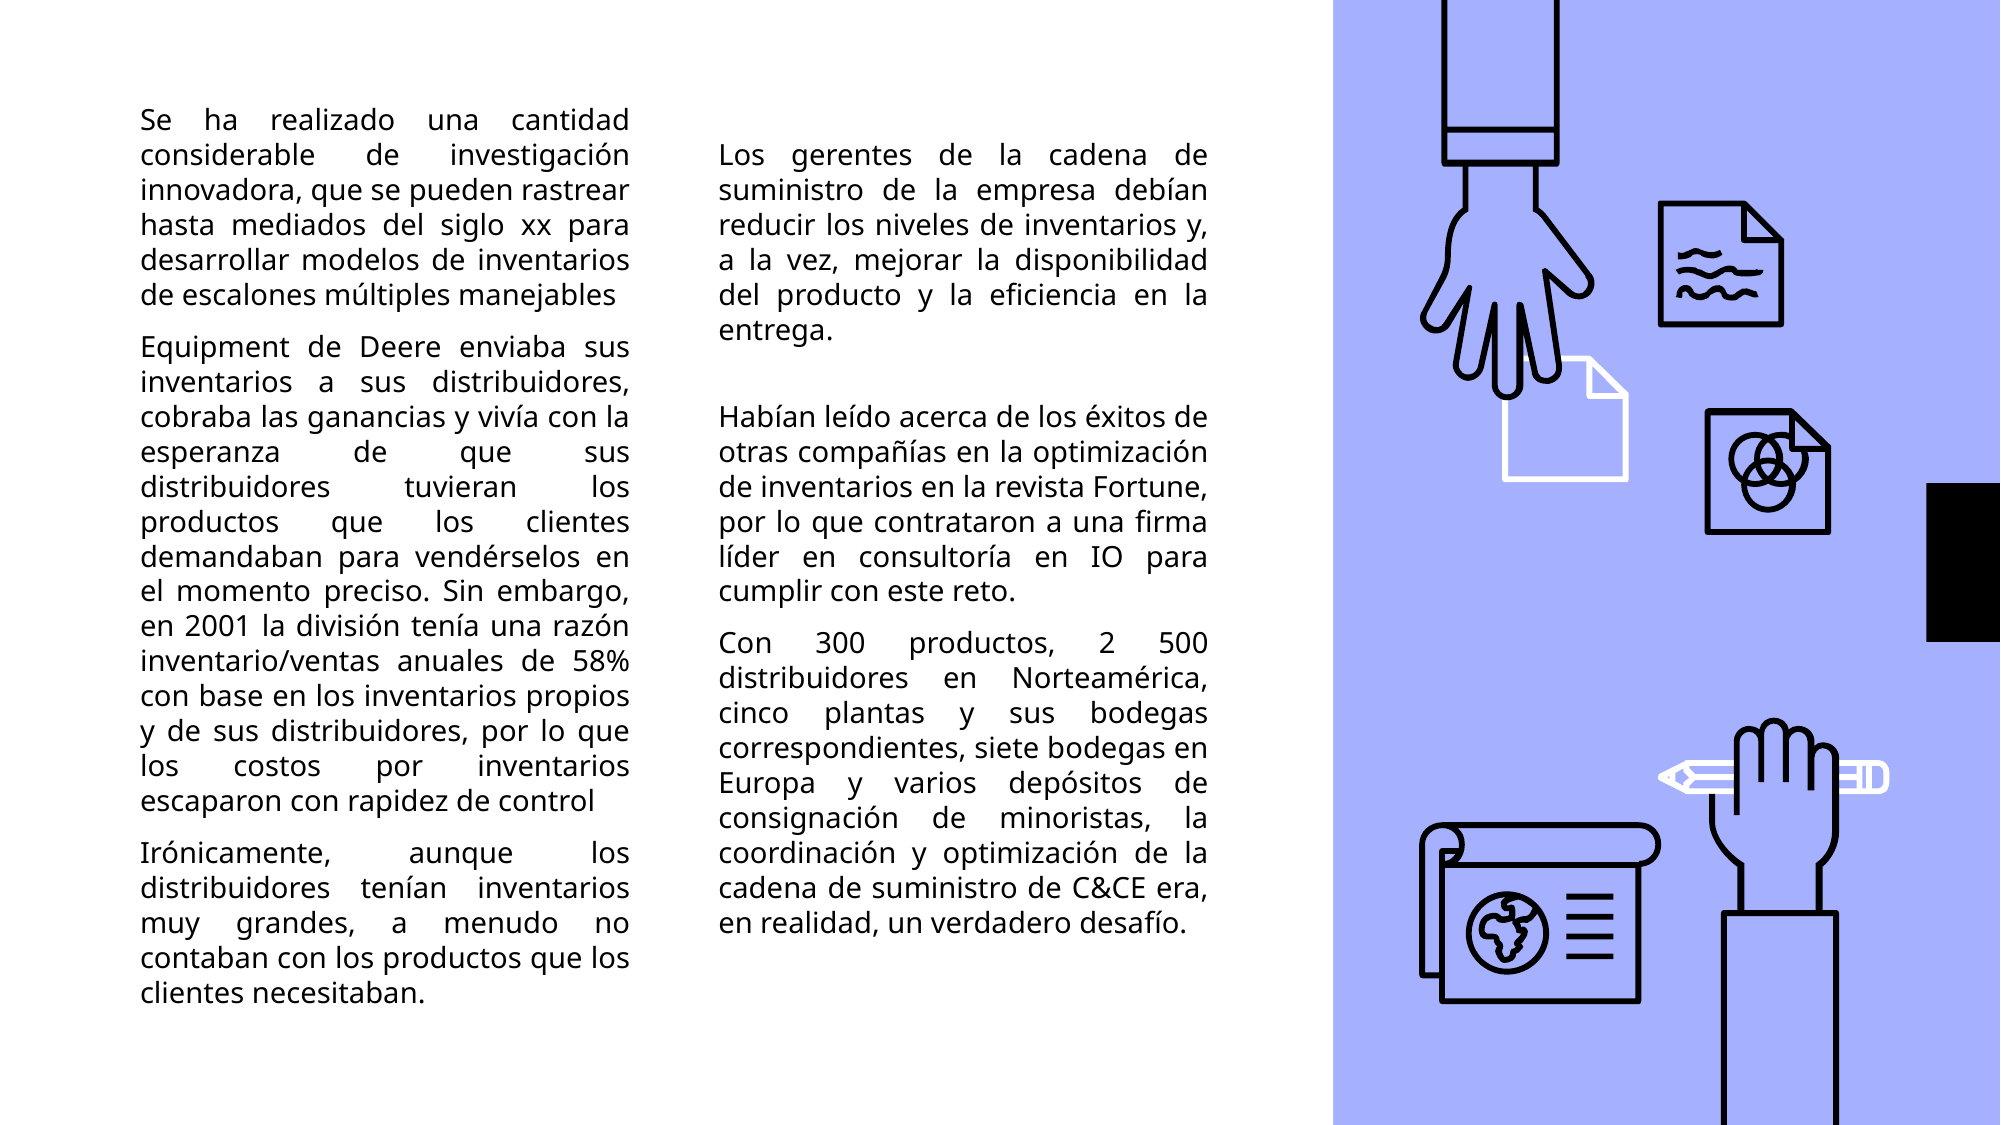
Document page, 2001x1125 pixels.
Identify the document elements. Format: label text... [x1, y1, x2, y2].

list Se ha realizado una cantidad considerable de investigación innovadora, que se pueden rastrear hasta mediados del siglo xx para desarrollar modelos de inventarios de escalones múltiples manejables Equipment de Deere enviaba sus inventarios a sus distribuidores, cobraba las ganancias y vivía con la esperanza de que sus distribuidores tuvieran los productos que los clientes demandaban para vendérselos en el momento preciso. Sin embargo, en 2001 la división tenía una razón inventario/ventas anuales de 58% con base en los inventarios propios y de sus distribuidores, por lo que los costos por inventarios escaparon con rapidez de control Irónicamente, aunque los distribuidores tenían inventarios muy grandes, a menudo no contaban con los productos que los clientes necesitaban. [99, 86, 646, 1056]
list Los gerentes de la cadena de suministro de la empresa debían reducir los niveles de inventarios y, a la vez, mejorar la disponibilidad del producto y la eficiencia en la entrega. Habían leído acerca de los éxitos de otras compañías en la optimización de inventarios en la revista Fortune, por lo que contrataron a una firma líder en consultoría en IO para cumplir con este reto. Con 300 productos, 2 500 distribuidores en Norteamérica, cinco plantas y sus bodegas correspondientes, siete bodegas en Europa y varios depósitos de consignación de minoristas, la coordinación y optimización de la cadena de suministro de C&CE era, en realidad, un verdadero desafío. [678, 86, 1224, 1056]
